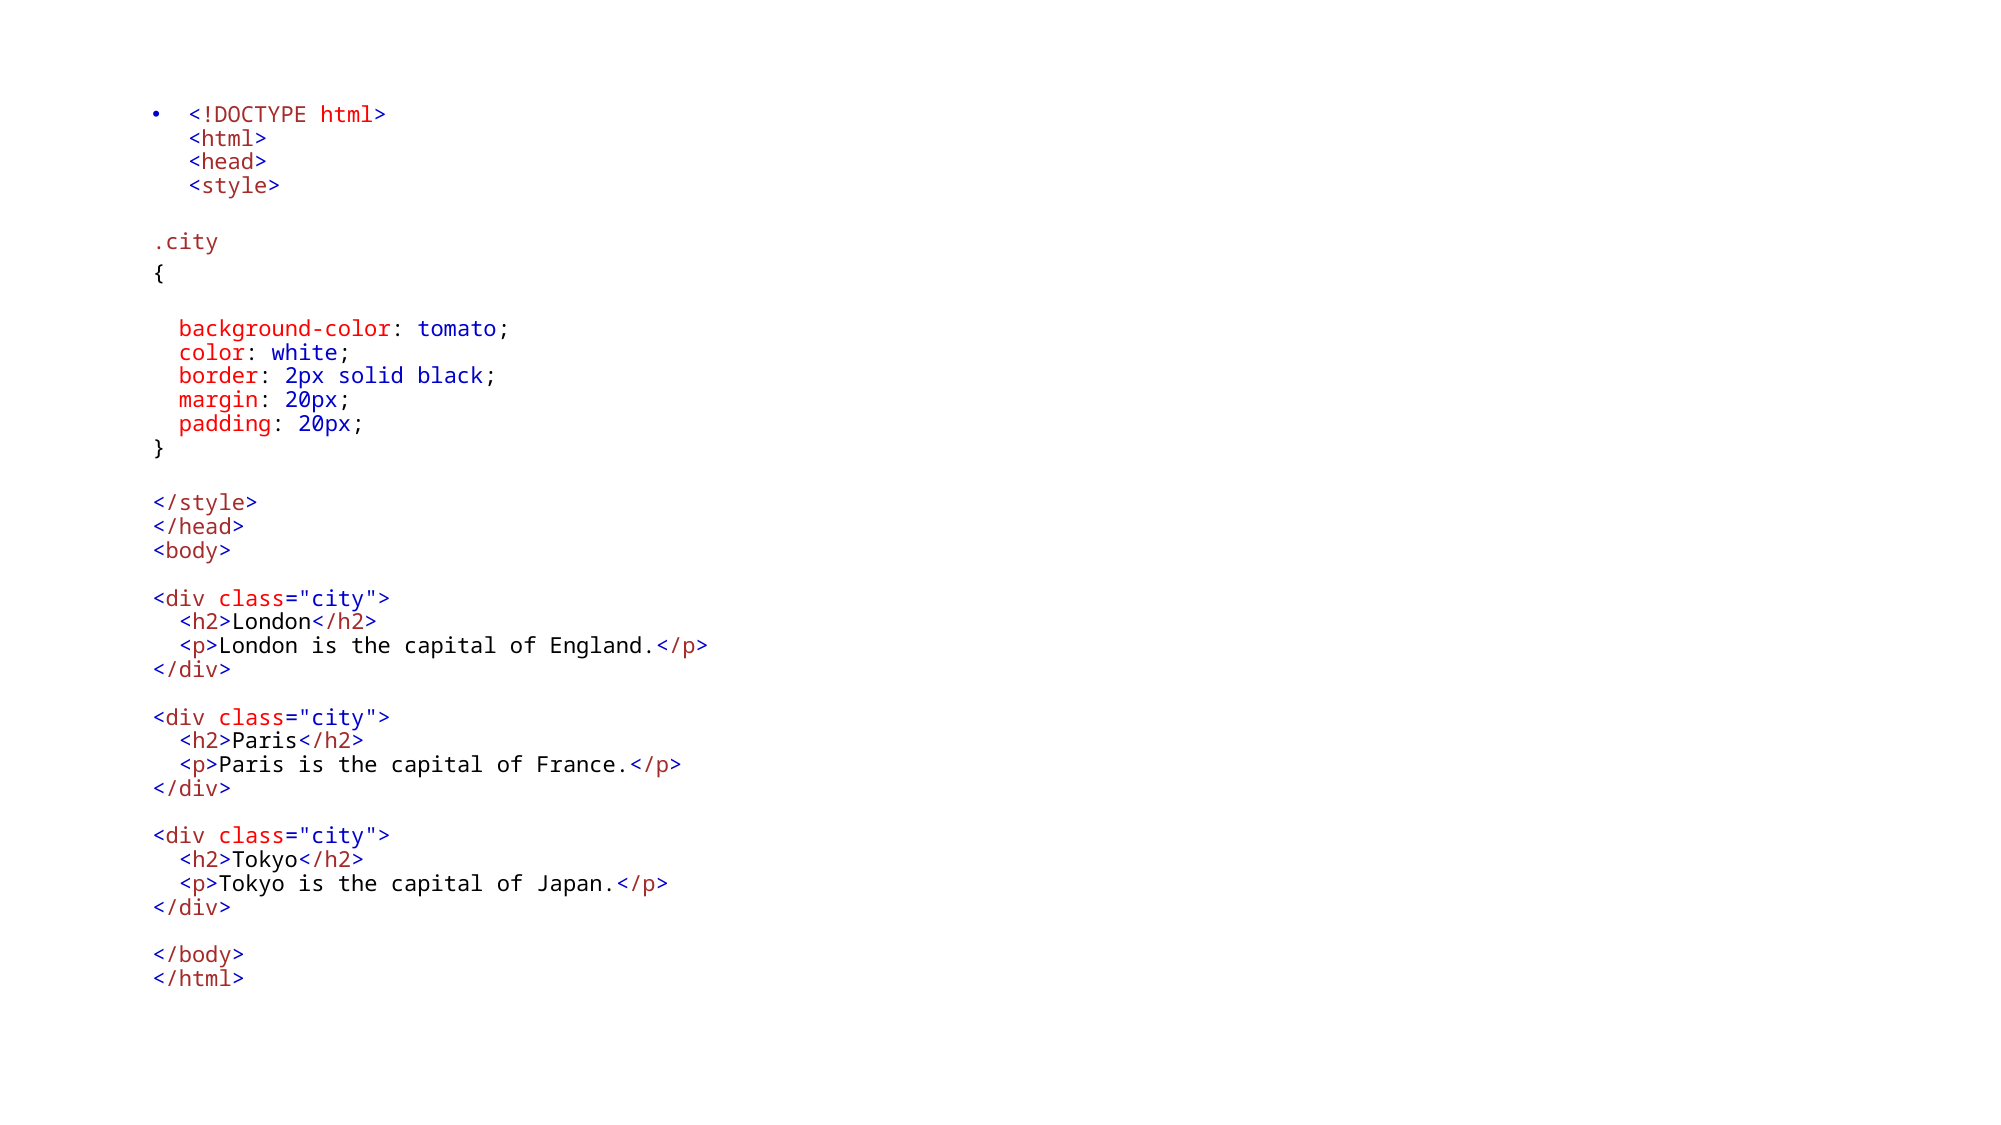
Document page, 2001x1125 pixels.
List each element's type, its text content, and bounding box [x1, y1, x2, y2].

list <!DOCTYPE html> <html> <head> <style> .city { background-color: tomato; color: white; border: 2px solid black; margin: 20px; padding: 20px; } </style> </head> <body> <div class="city"> <h2>London</h2> <p>London is the capital of England.</p> </div> <div class="city"> <h2>Paris</h2> <p>Paris is the capital of France.</p> </div> <div class="city"> <h2>Tokyo</h2> <p>Tokyo is the capital of Japan.</p> </div> </body> </html> [137, 95, 1863, 1014]
